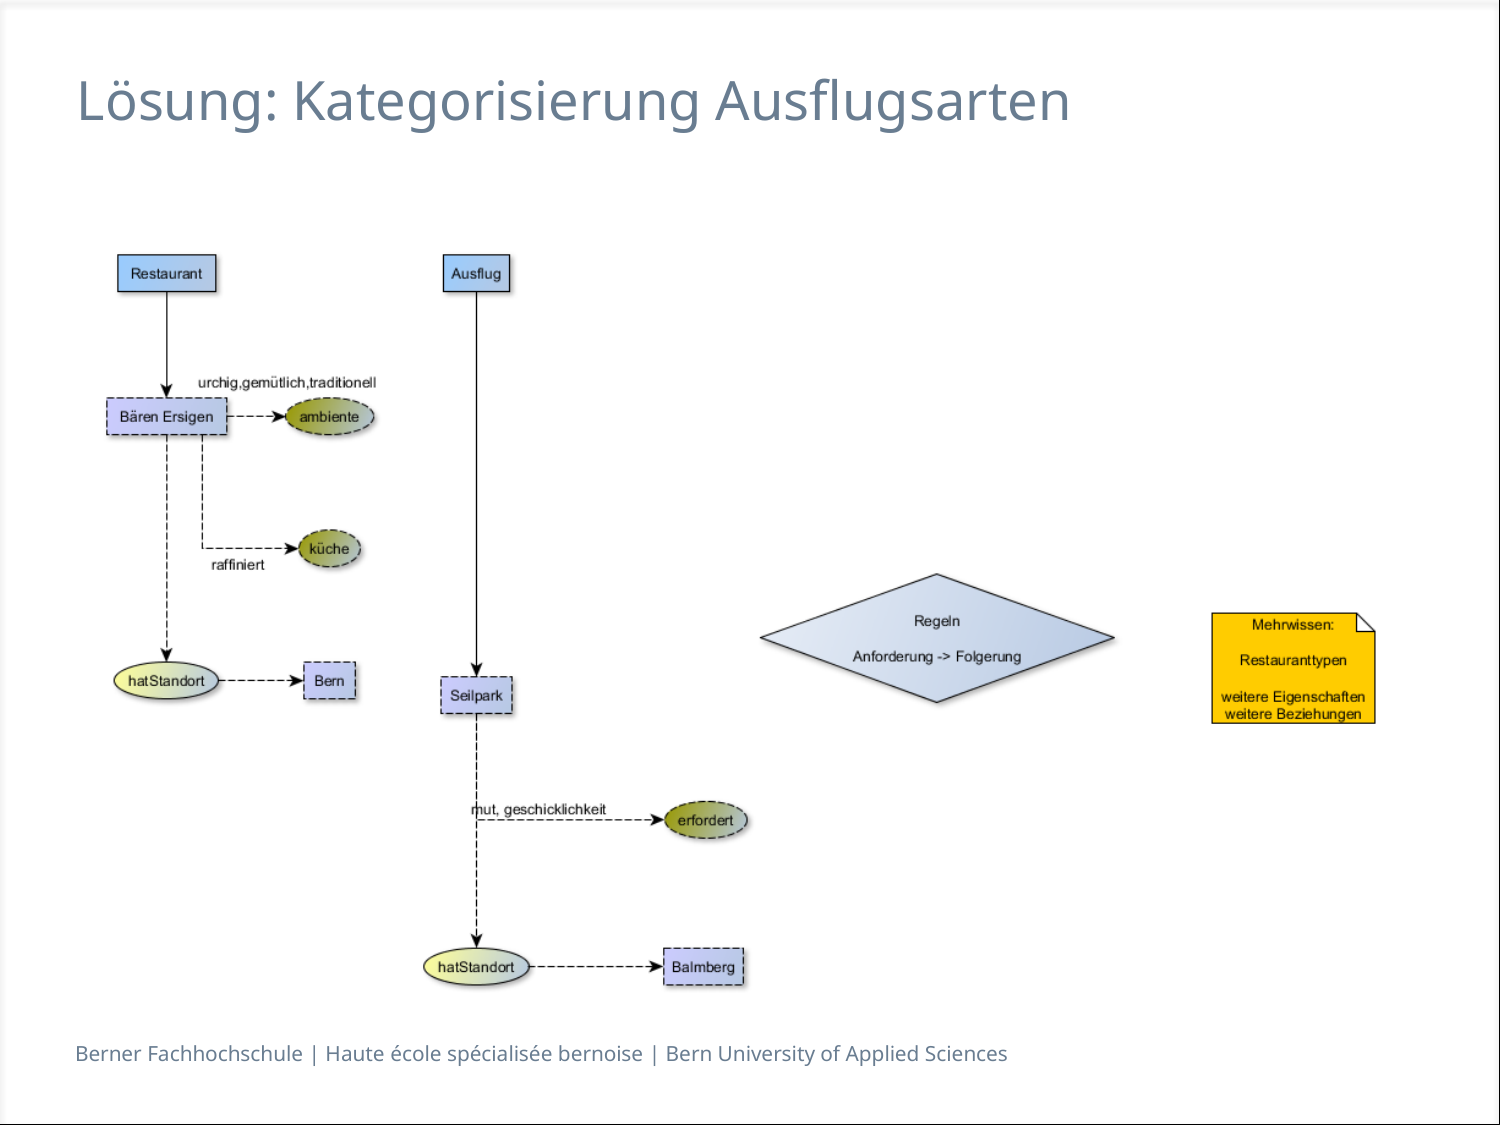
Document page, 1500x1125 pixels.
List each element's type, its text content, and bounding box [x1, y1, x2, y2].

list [88, 235, 1394, 1005]
title Lösung: Kategorisierung Ausflugsarten [76, 59, 1406, 148]
